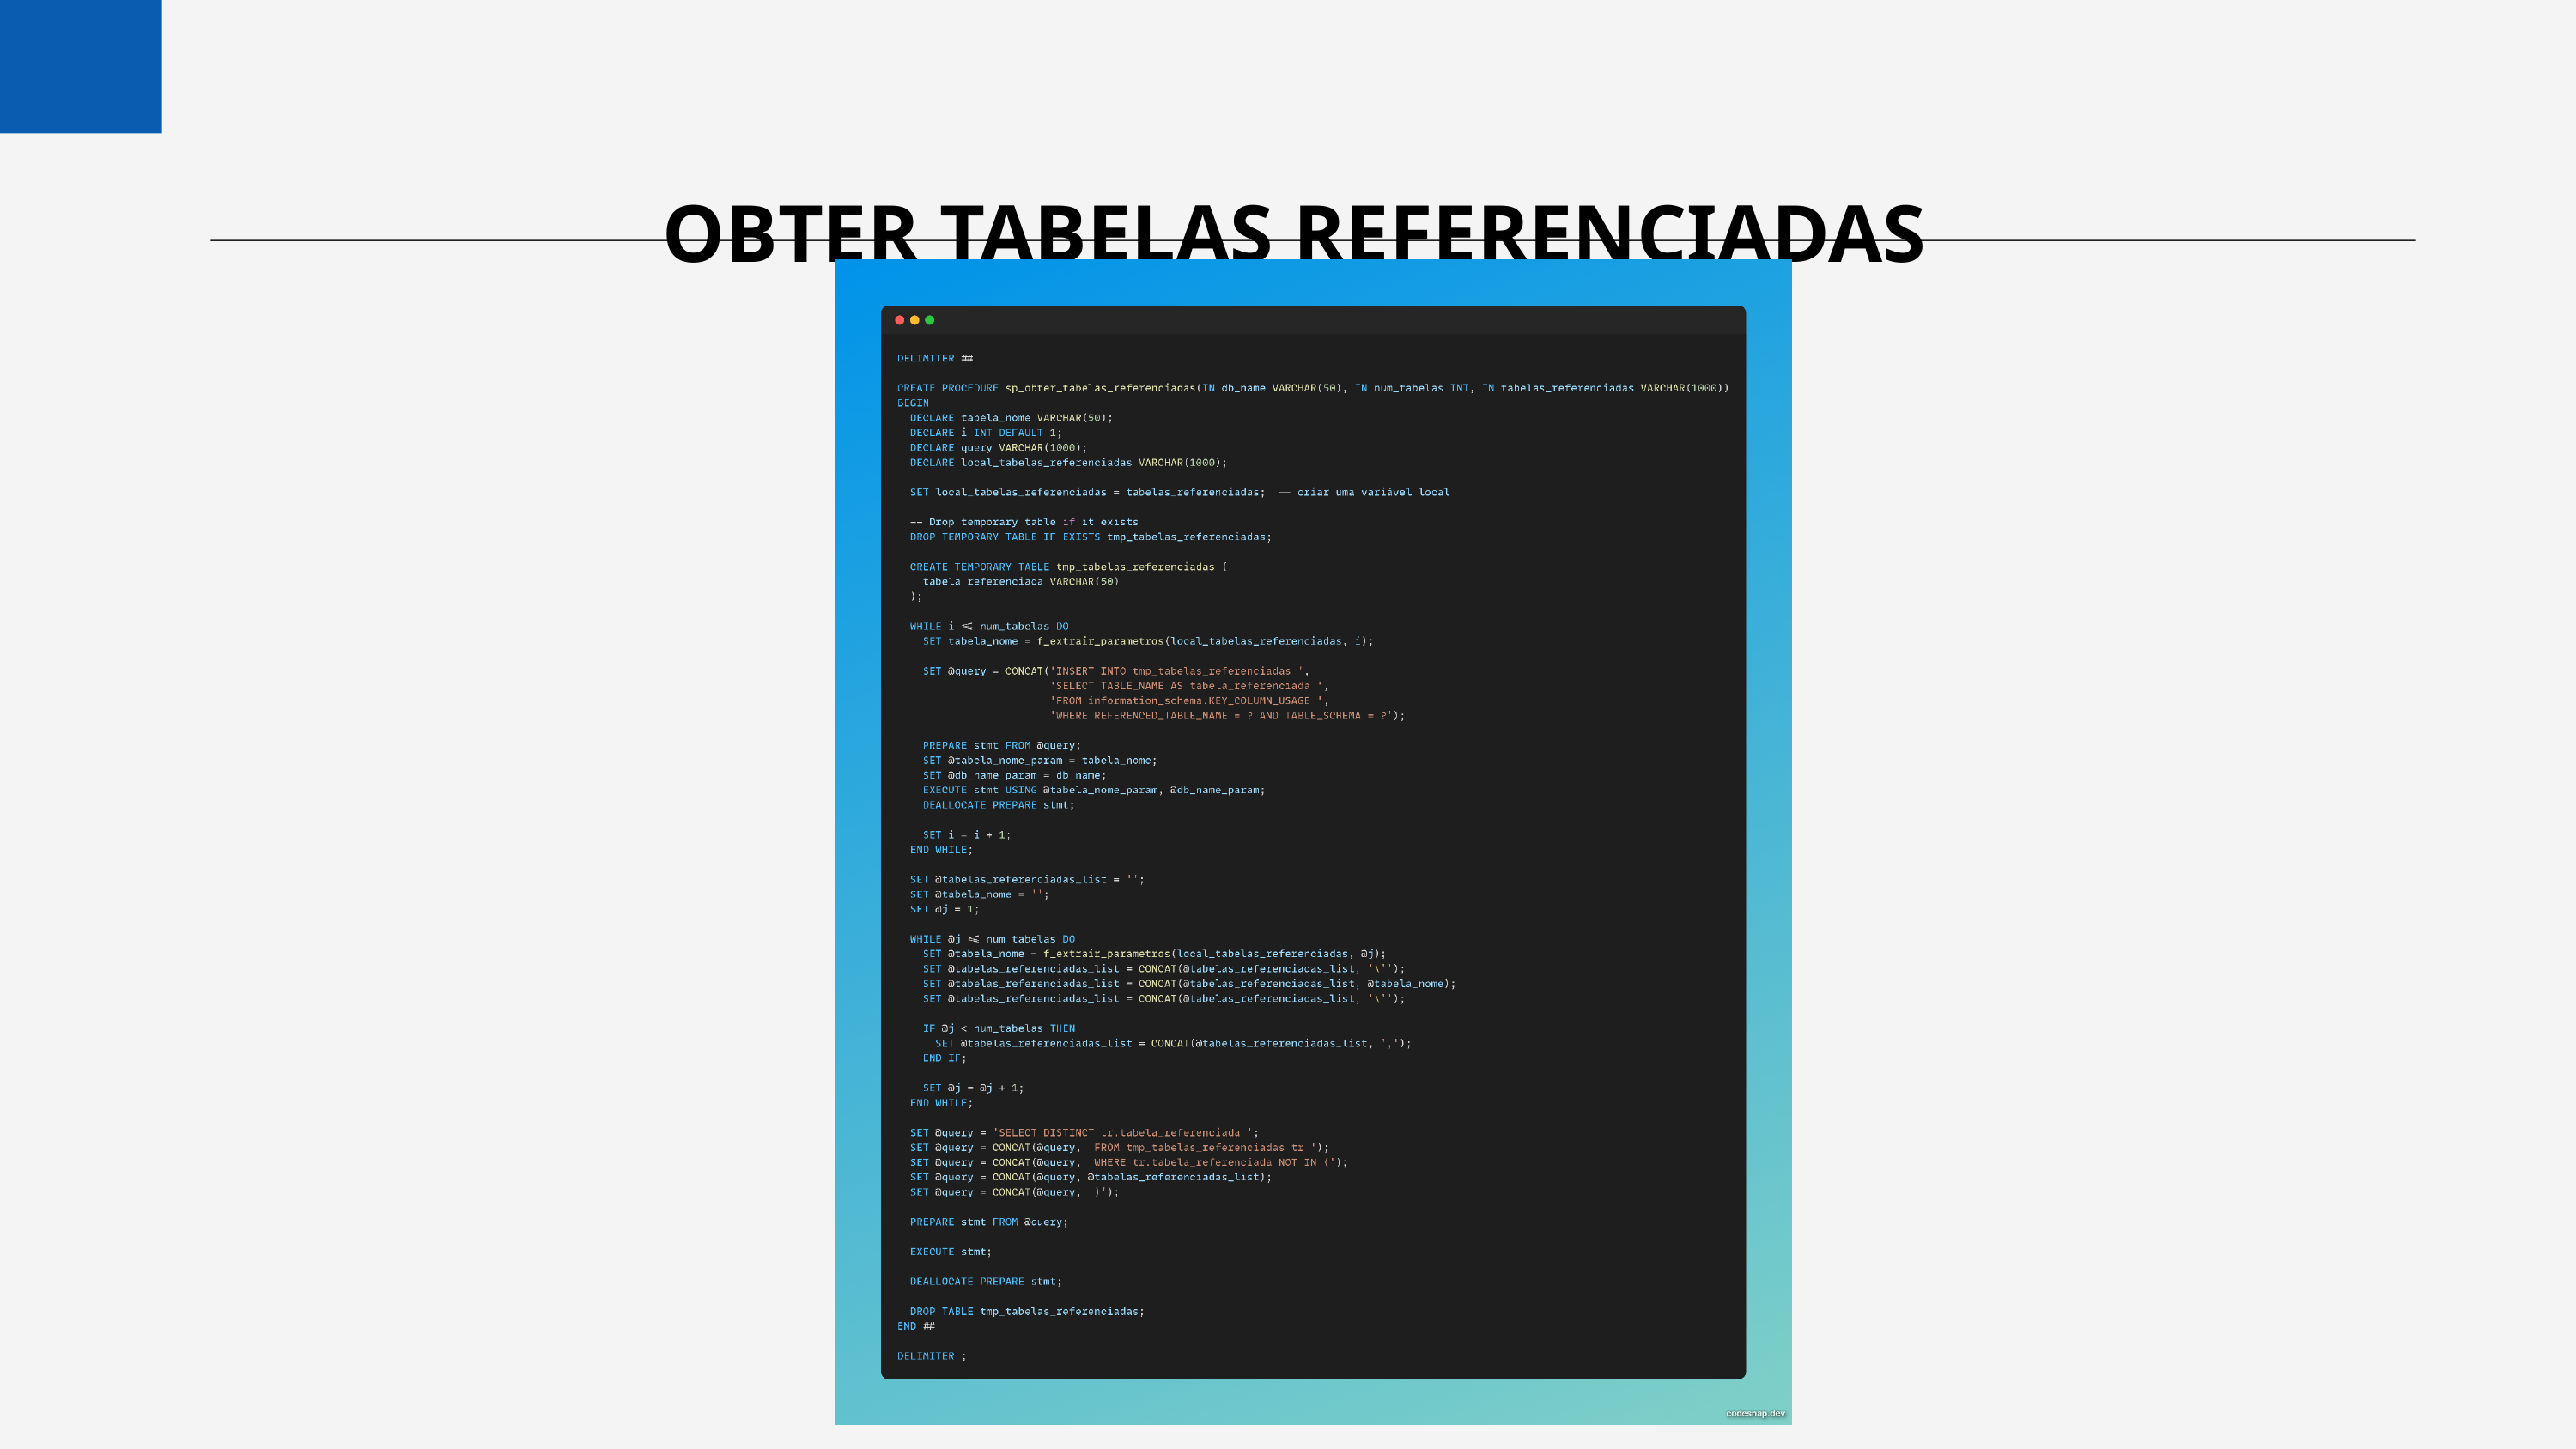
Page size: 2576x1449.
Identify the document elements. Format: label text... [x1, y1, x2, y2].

text_box [0, 0, 162, 134]
picture [835, 259, 1792, 1425]
text_box OBTER TABELAS REFERENCIADAS [0, 145, 2576, 278]
